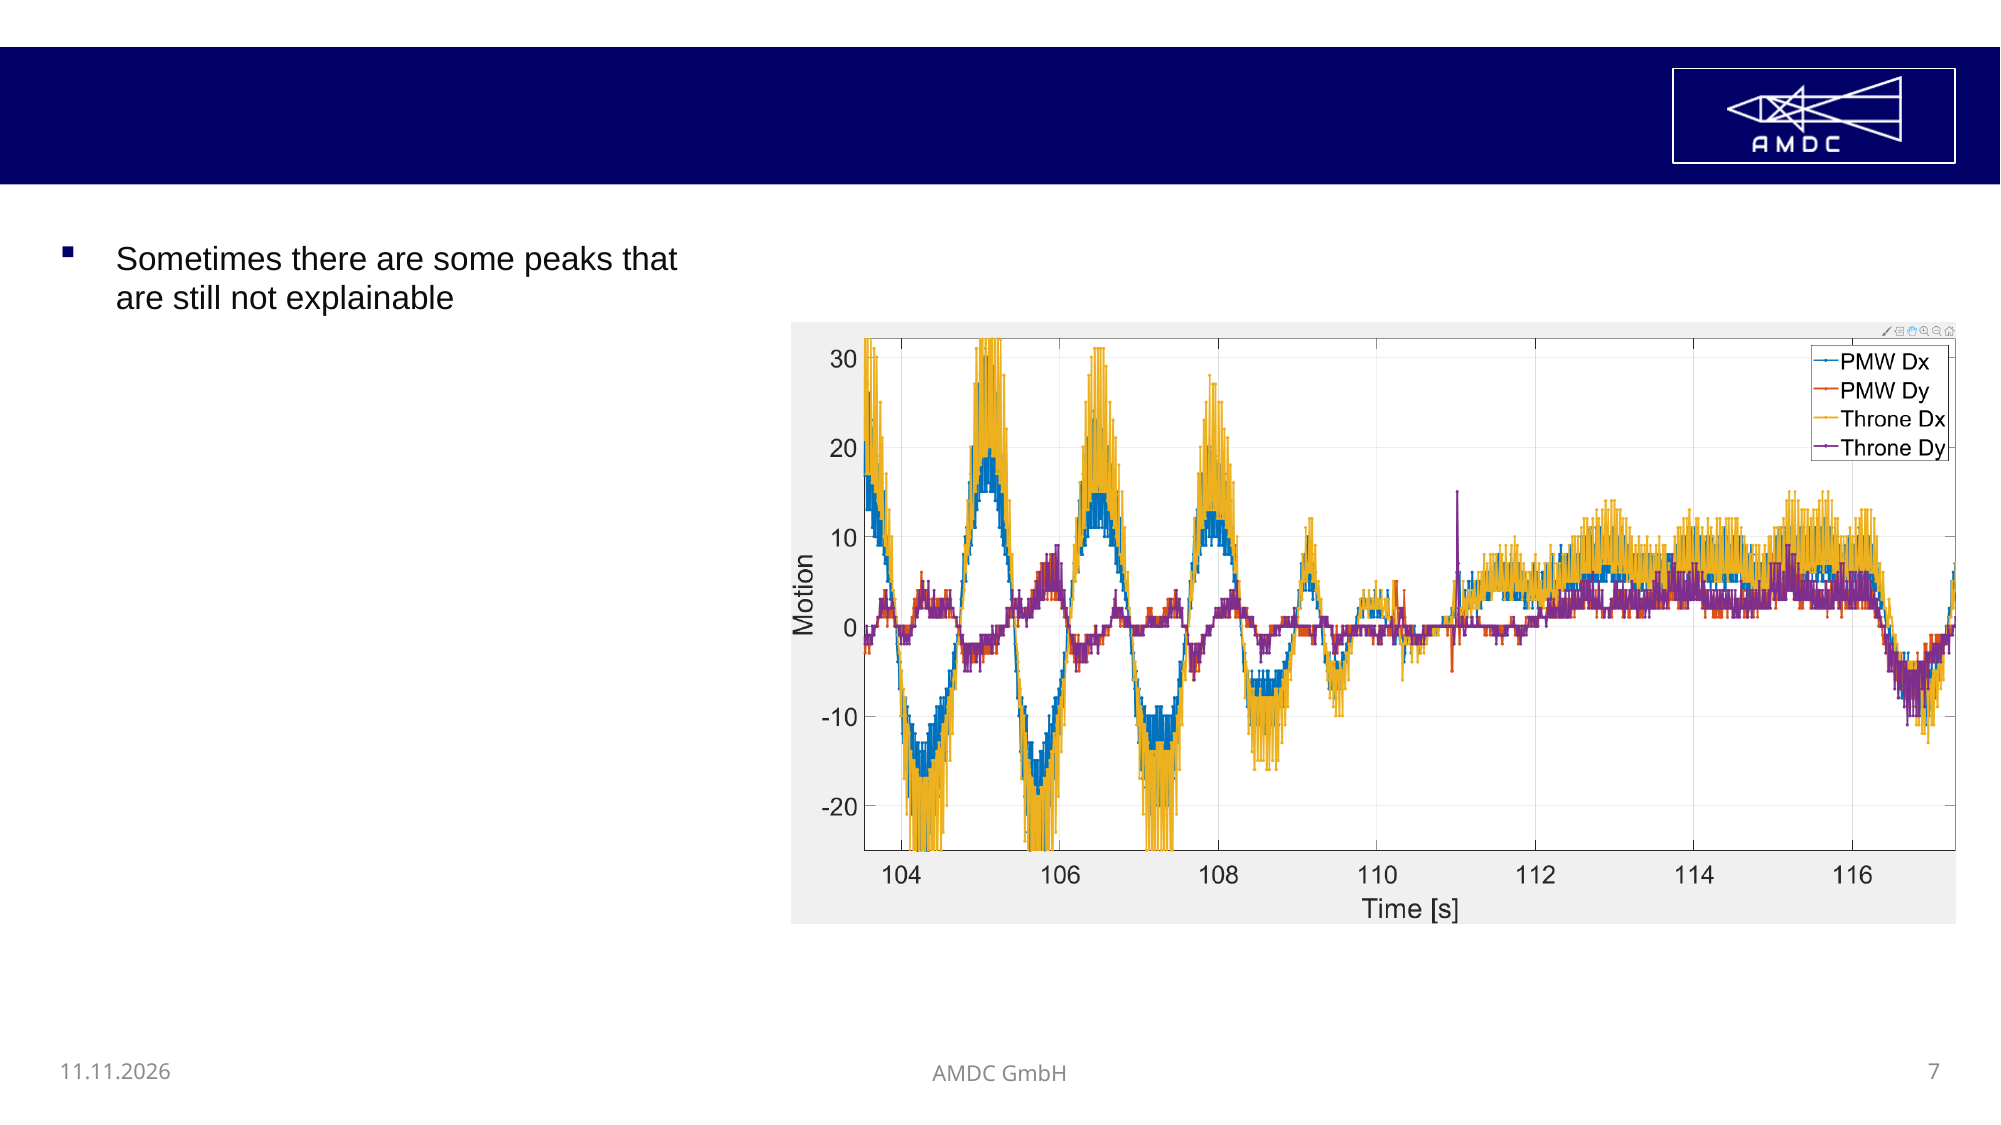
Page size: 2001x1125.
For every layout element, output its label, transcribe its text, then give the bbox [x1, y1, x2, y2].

picture [1713, 71, 1916, 160]
list Sometimes there are some peaks that are still not explainable [44, 229, 698, 1002]
slide_number 7 [1433, 1042, 1956, 1103]
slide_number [44, 1042, 567, 1103]
footer AMDC GmbH [590, 1042, 1410, 1103]
picture [791, 322, 1956, 924]
